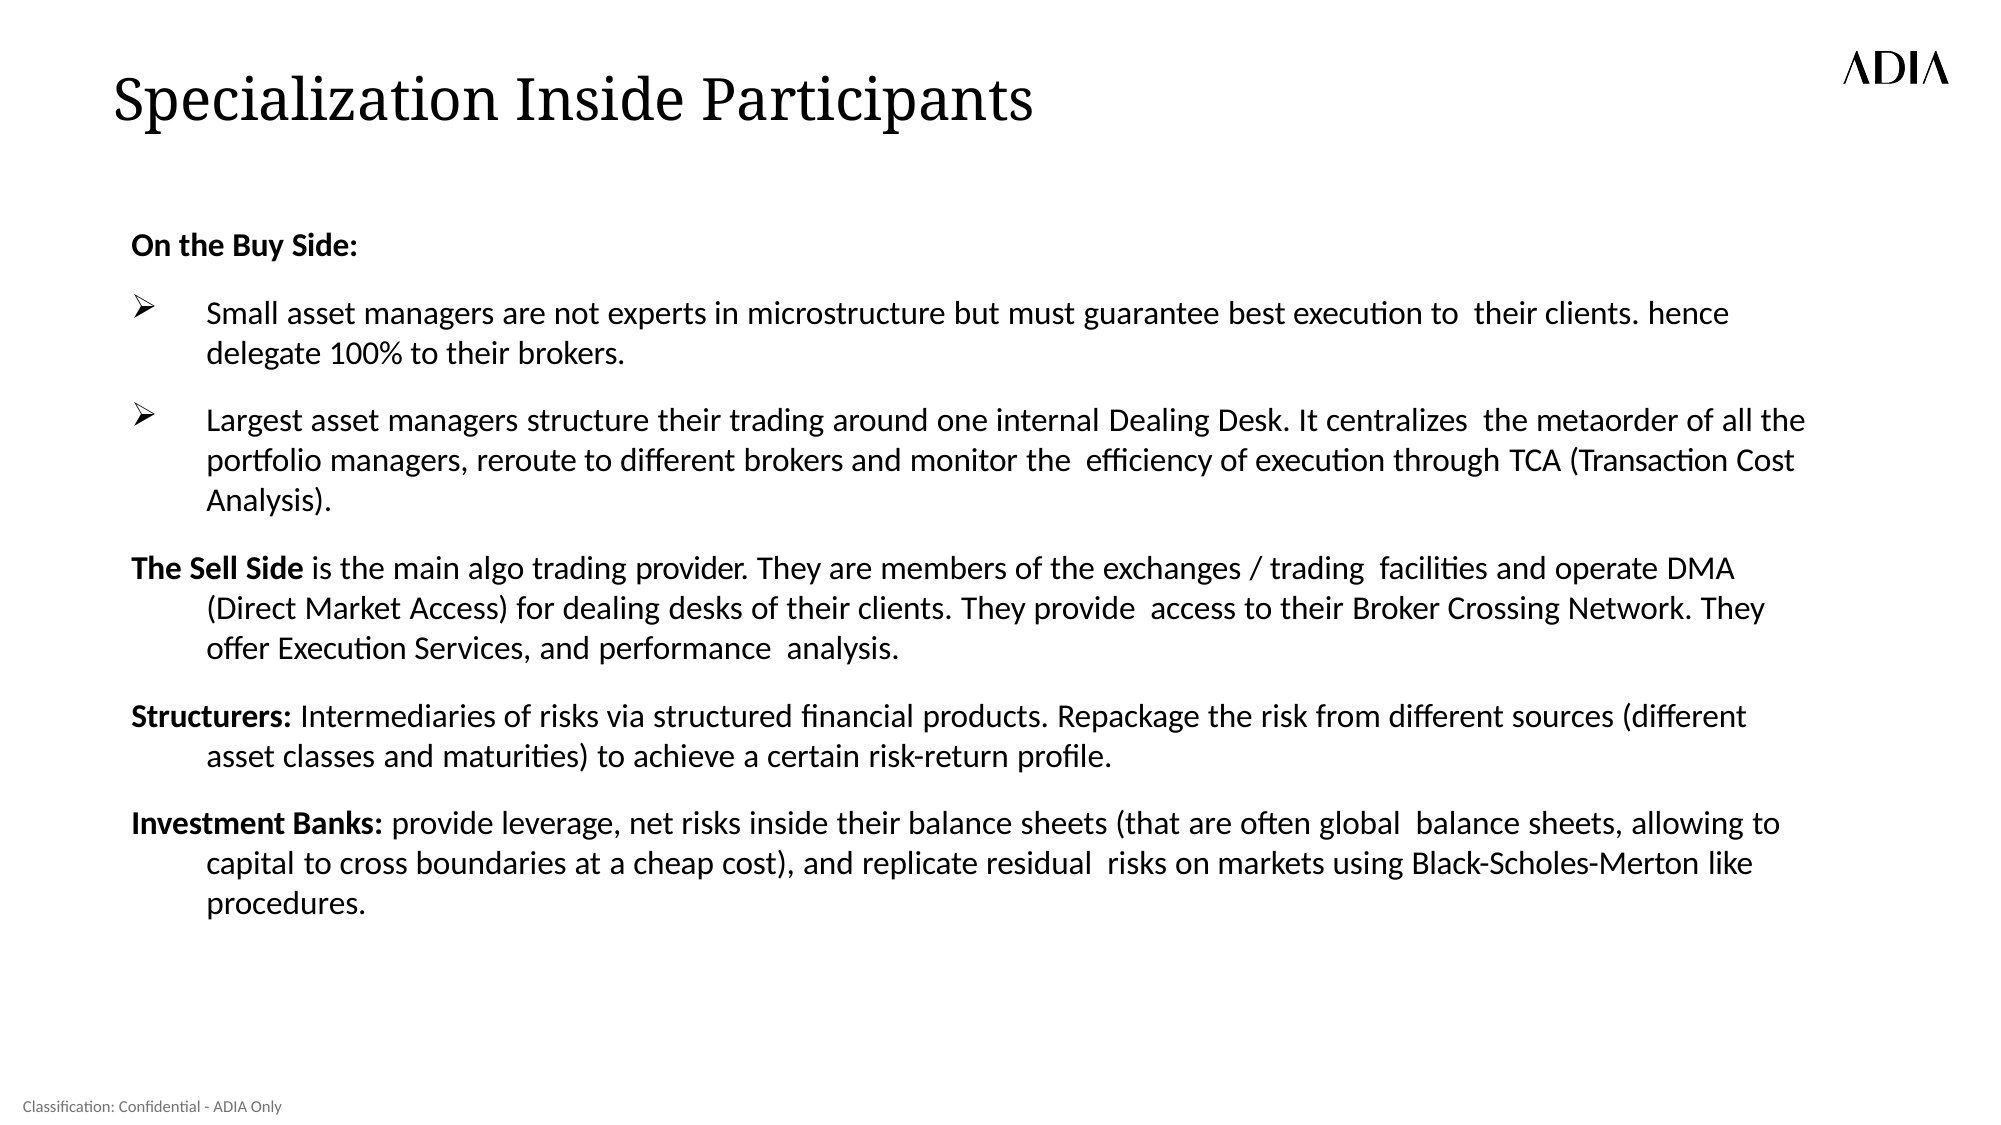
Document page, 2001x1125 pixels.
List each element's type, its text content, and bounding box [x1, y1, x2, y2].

picture [1843, 51, 1949, 84]
title Specialization Inside Participants [110, 59, 1265, 250]
text_box On the Buy Side: Small asset managers are not experts in microstructure but must guarantee best execution to their clients. hence delegate 100% to their brokers. Largest asset managers structure their trading around one internal Dealing Desk. It centralizes the metaorder of all the portfolio managers, reroute to different brokers and monitor the efficiency of execution through TCA (Transaction Cost Analysis). The Sell Side is the main algo trading provider. They are members of the exchanges / trading facilities and operate DMA (Direct Market Access) for dealing desks of their clients. They provide access to their Broker Crossing Network. They offer Execution Services, and performance analysis. Structurers: Intermediaries of risks via structured financial products. Repackage the risk from different sources (different asset classes and maturities) to achieve a certain risk-return profile. Investment Banks: provide leverage, net risks inside their balance sheets (that are often global balance sheets, allowing to capital to cross boundaries at a cheap cost), and replicate residual risks on markets using Black-Scholes-Merton like procedures. [128, 220, 1830, 922]
